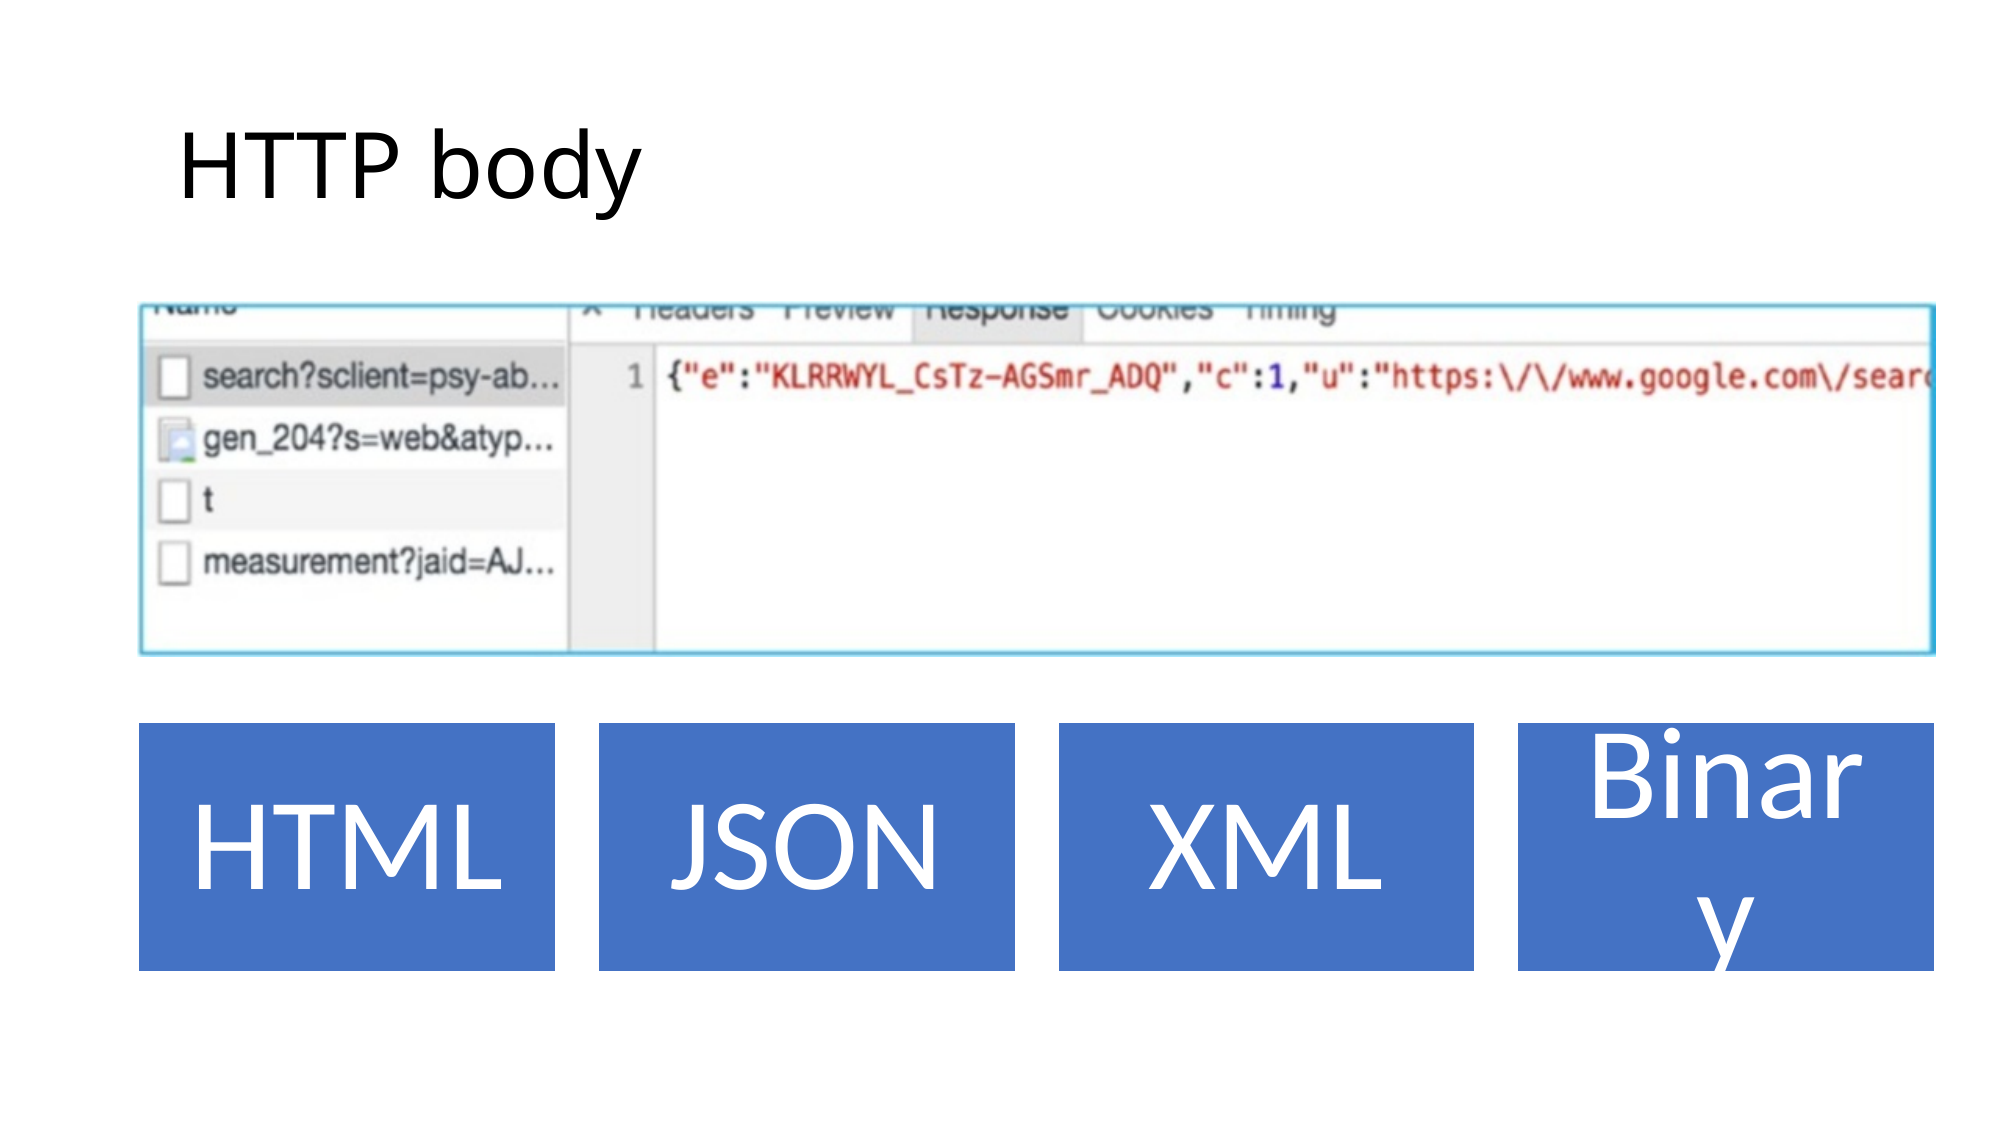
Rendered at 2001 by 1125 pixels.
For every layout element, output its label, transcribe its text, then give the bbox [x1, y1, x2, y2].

title HTTP body [137, 59, 1863, 278]
picture [137, 301, 1936, 657]
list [137, 680, 1936, 1014]
